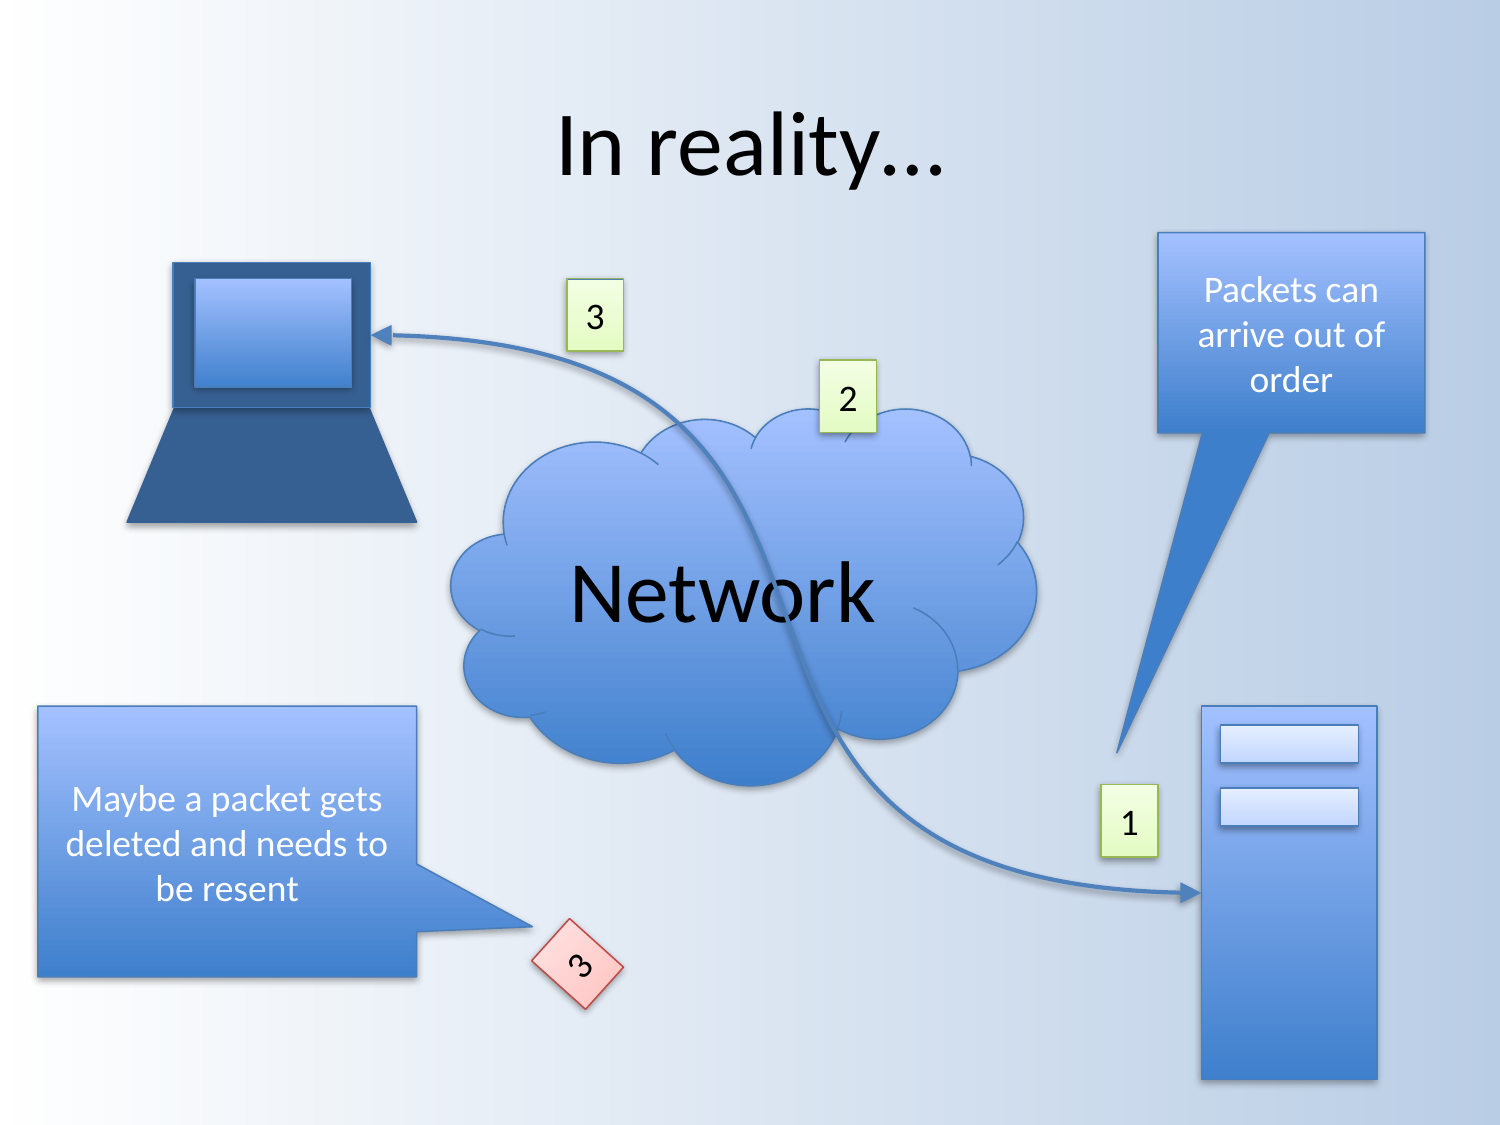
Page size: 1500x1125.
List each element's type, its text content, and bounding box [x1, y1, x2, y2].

text_box [1201, 705, 1378, 1080]
text_box Maybe a packet gets deleted and needs to be resent [37, 705, 534, 978]
text_box [172, 262, 371, 408]
text_box [1220, 787, 1359, 827]
text_box Packets can arrive out of order [1157, 231, 1426, 564]
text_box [370, 334, 1202, 894]
text_box 3 [566, 278, 624, 333]
text_box [126, 414, 365, 523]
text_box [1220, 724, 1359, 764]
text_box [194, 278, 352, 388]
title In reality… [75, 45, 1425, 233]
text_box 3 [531, 918, 625, 1010]
